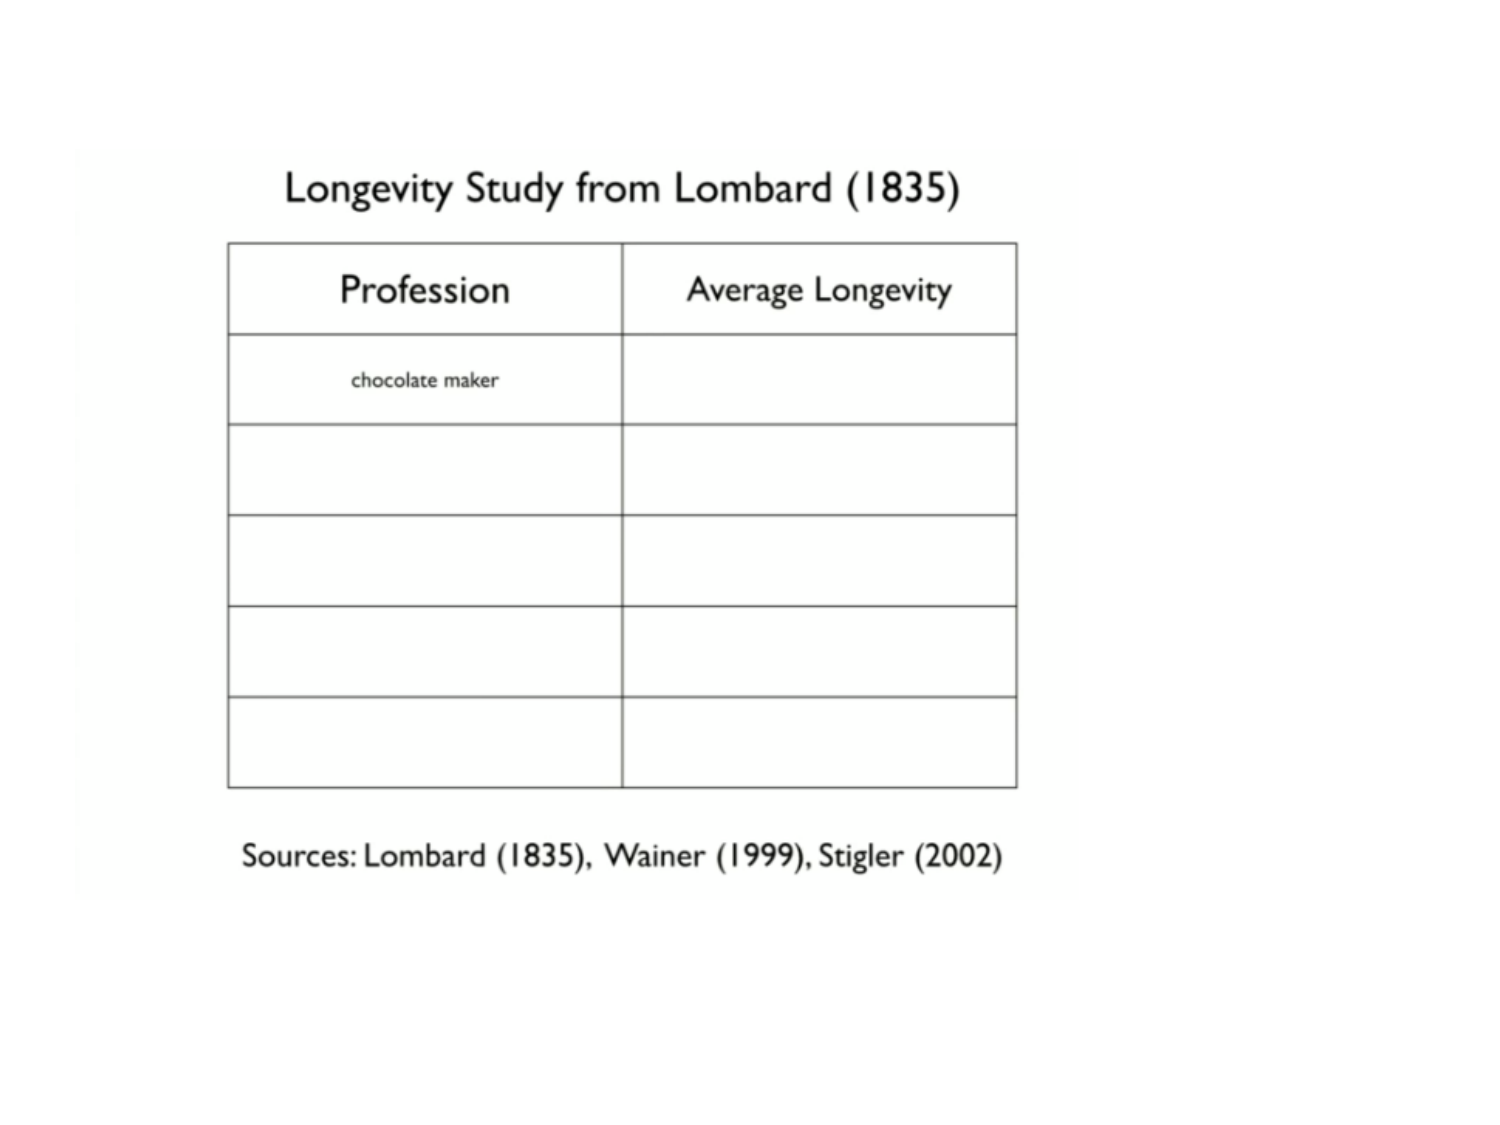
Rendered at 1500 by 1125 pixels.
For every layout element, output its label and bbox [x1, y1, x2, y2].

picture [74, 149, 1079, 901]
